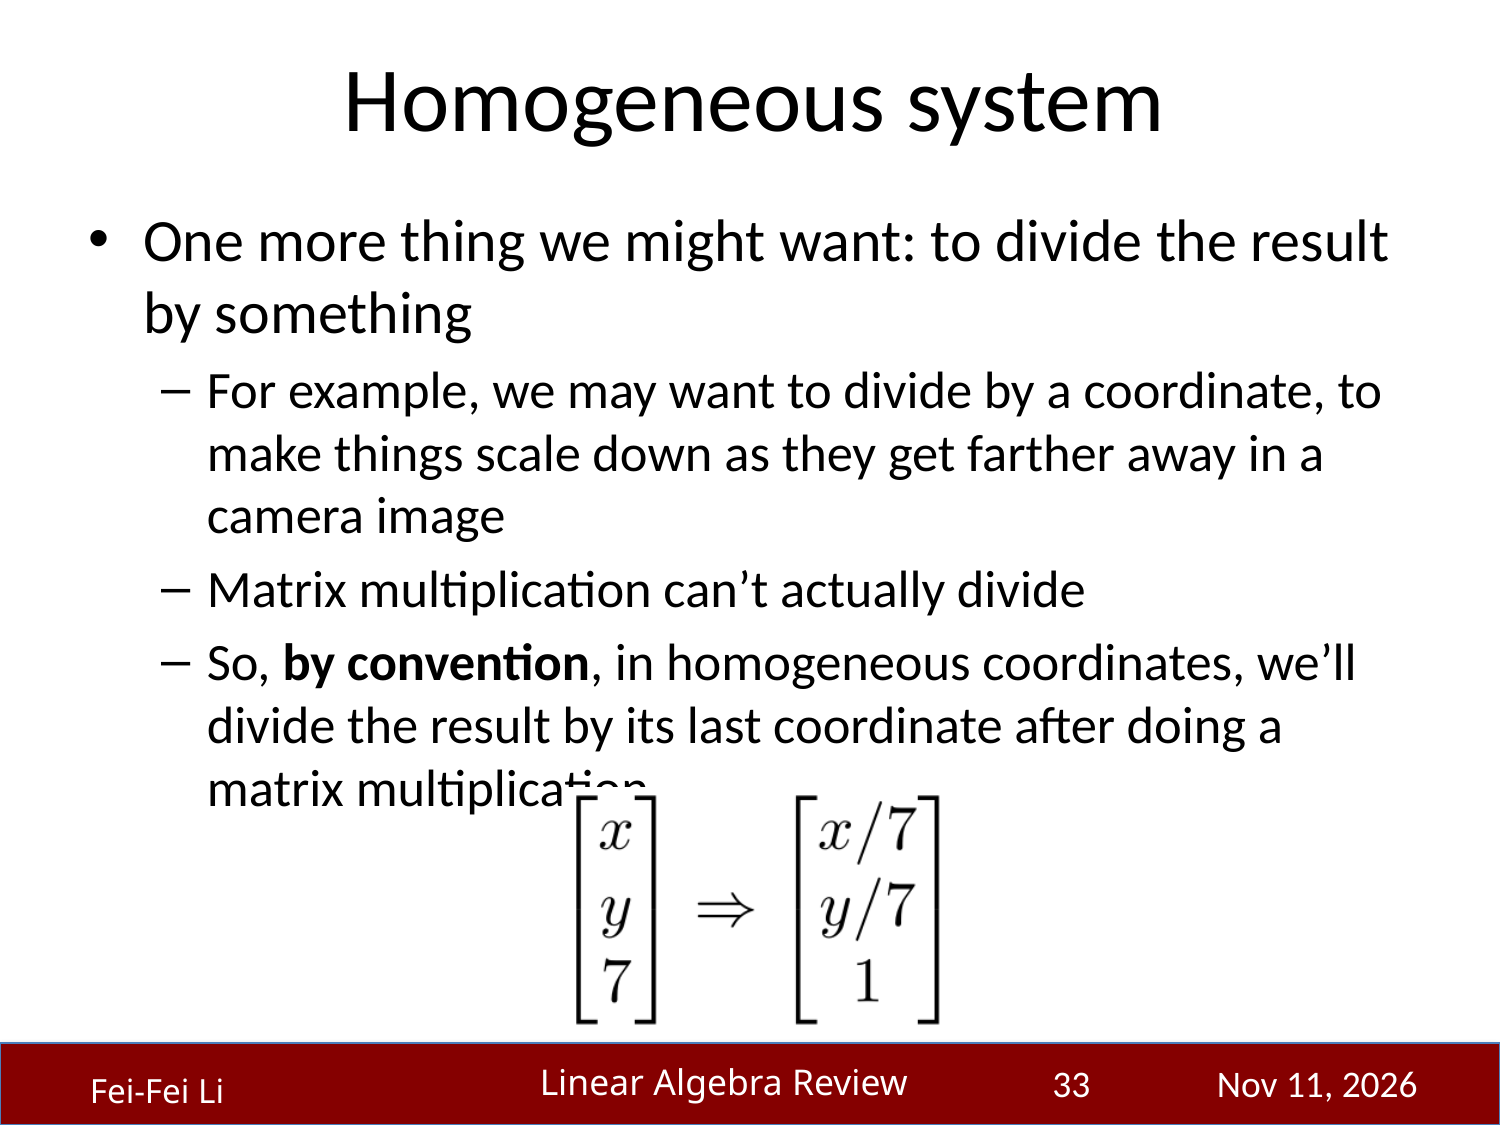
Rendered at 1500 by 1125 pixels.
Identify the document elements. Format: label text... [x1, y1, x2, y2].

title Homogeneous system [79, 1, 1430, 189]
slide_number 23-Sep-14 [1203, 1052, 1463, 1113]
slide_number 33 [1037, 1052, 1203, 1113]
list One more thing we might want: to divide the result by something For example, we may want to divide by a coordinate, to make things scale down as they get farther away in a camera image Matrix multiplication can’t actually divide So, by convention, in homogeneous coordinates, we’ll divide the result by its last coordinate after doing a matrix multiplication [73, 193, 1424, 825]
picture [562, 787, 949, 1038]
